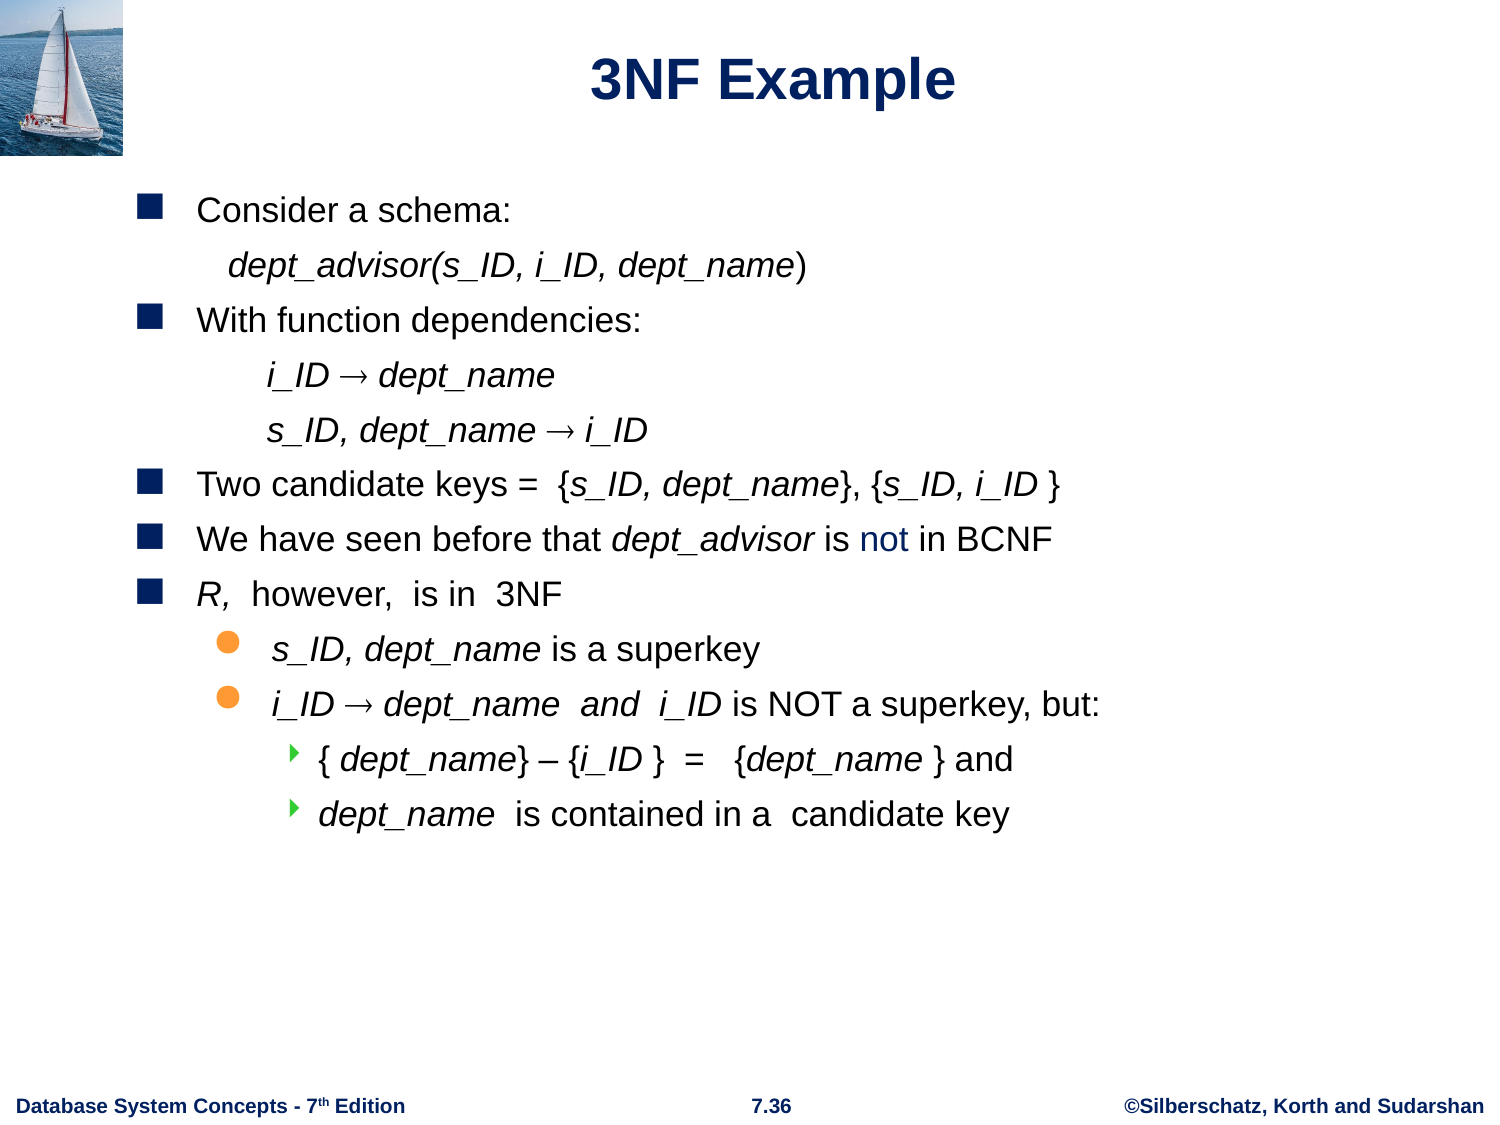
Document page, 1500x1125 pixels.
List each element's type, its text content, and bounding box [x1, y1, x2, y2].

list Consider a schema: dept_advisor(s_ID, i_ID, dept_name) With function dependencies: i_ID  dept_name s_ID, dept_name  i_ID Two candidate keys = {s_ID, dept_name}, {s_ID, i_ID } We have seen before that dept_advisor is not in BCNF R, however, is in 3NF s_ID, dept_name is a superkey i_ID  dept_name and i_ID is NOT a superkey, but: { dept_name} – {i_ID } = {dept_name } and dept_name is contained in a candidate key [125, 179, 1440, 916]
picture [0, 0, 123, 156]
title 3NF Example [116, 15, 1432, 119]
